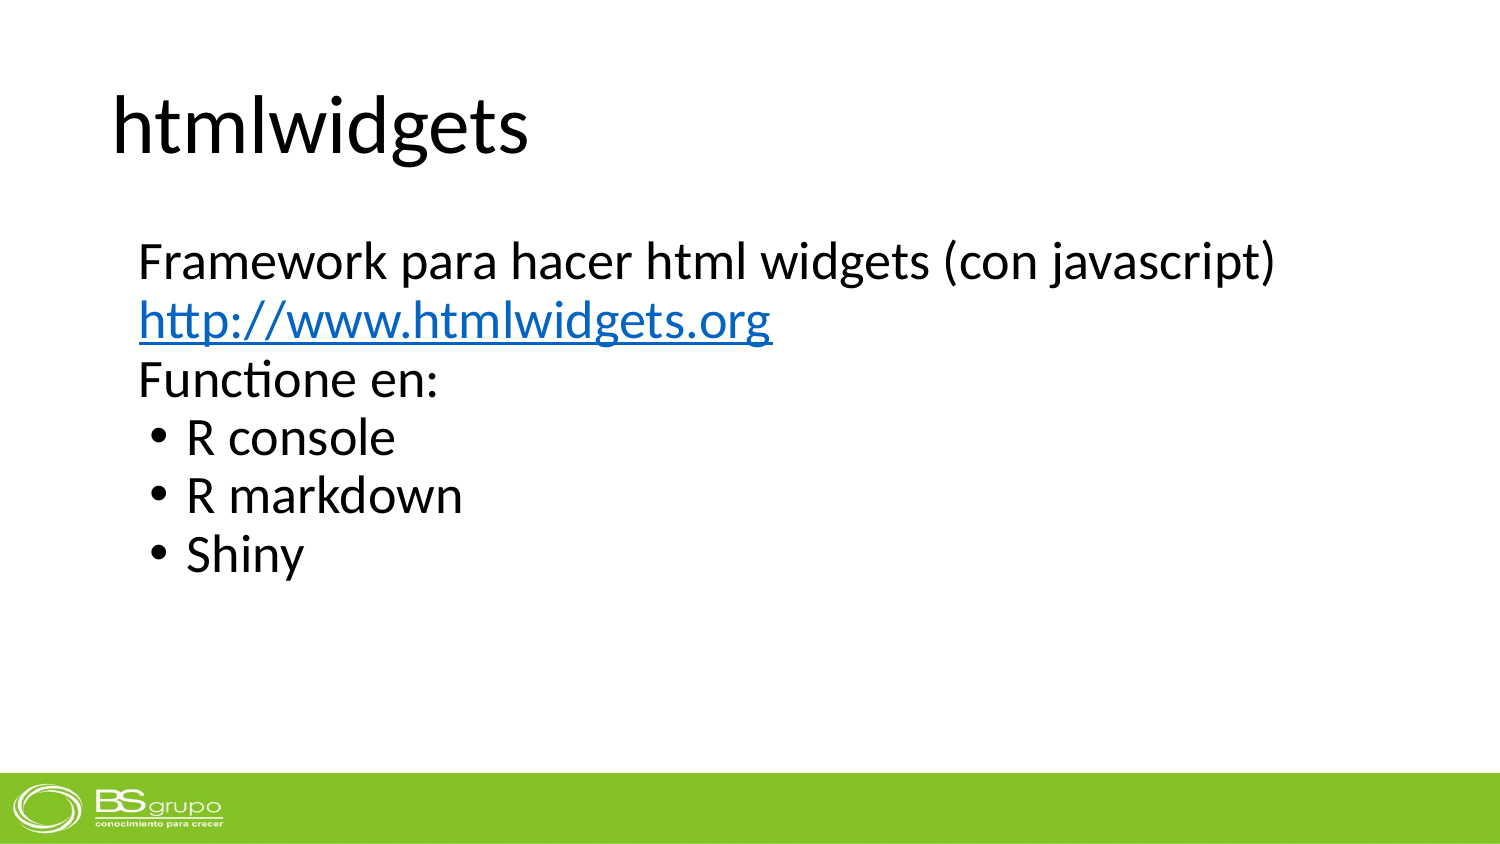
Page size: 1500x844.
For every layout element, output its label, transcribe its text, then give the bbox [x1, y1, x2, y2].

title htmlwidgets [103, 44, 1397, 208]
picture [0, 773, 1500, 844]
list Framework para hacer html widgets (con javascript) http://www.htmlwidgets.org Functione en: R console R markdown Shiny [103, 224, 1397, 760]
